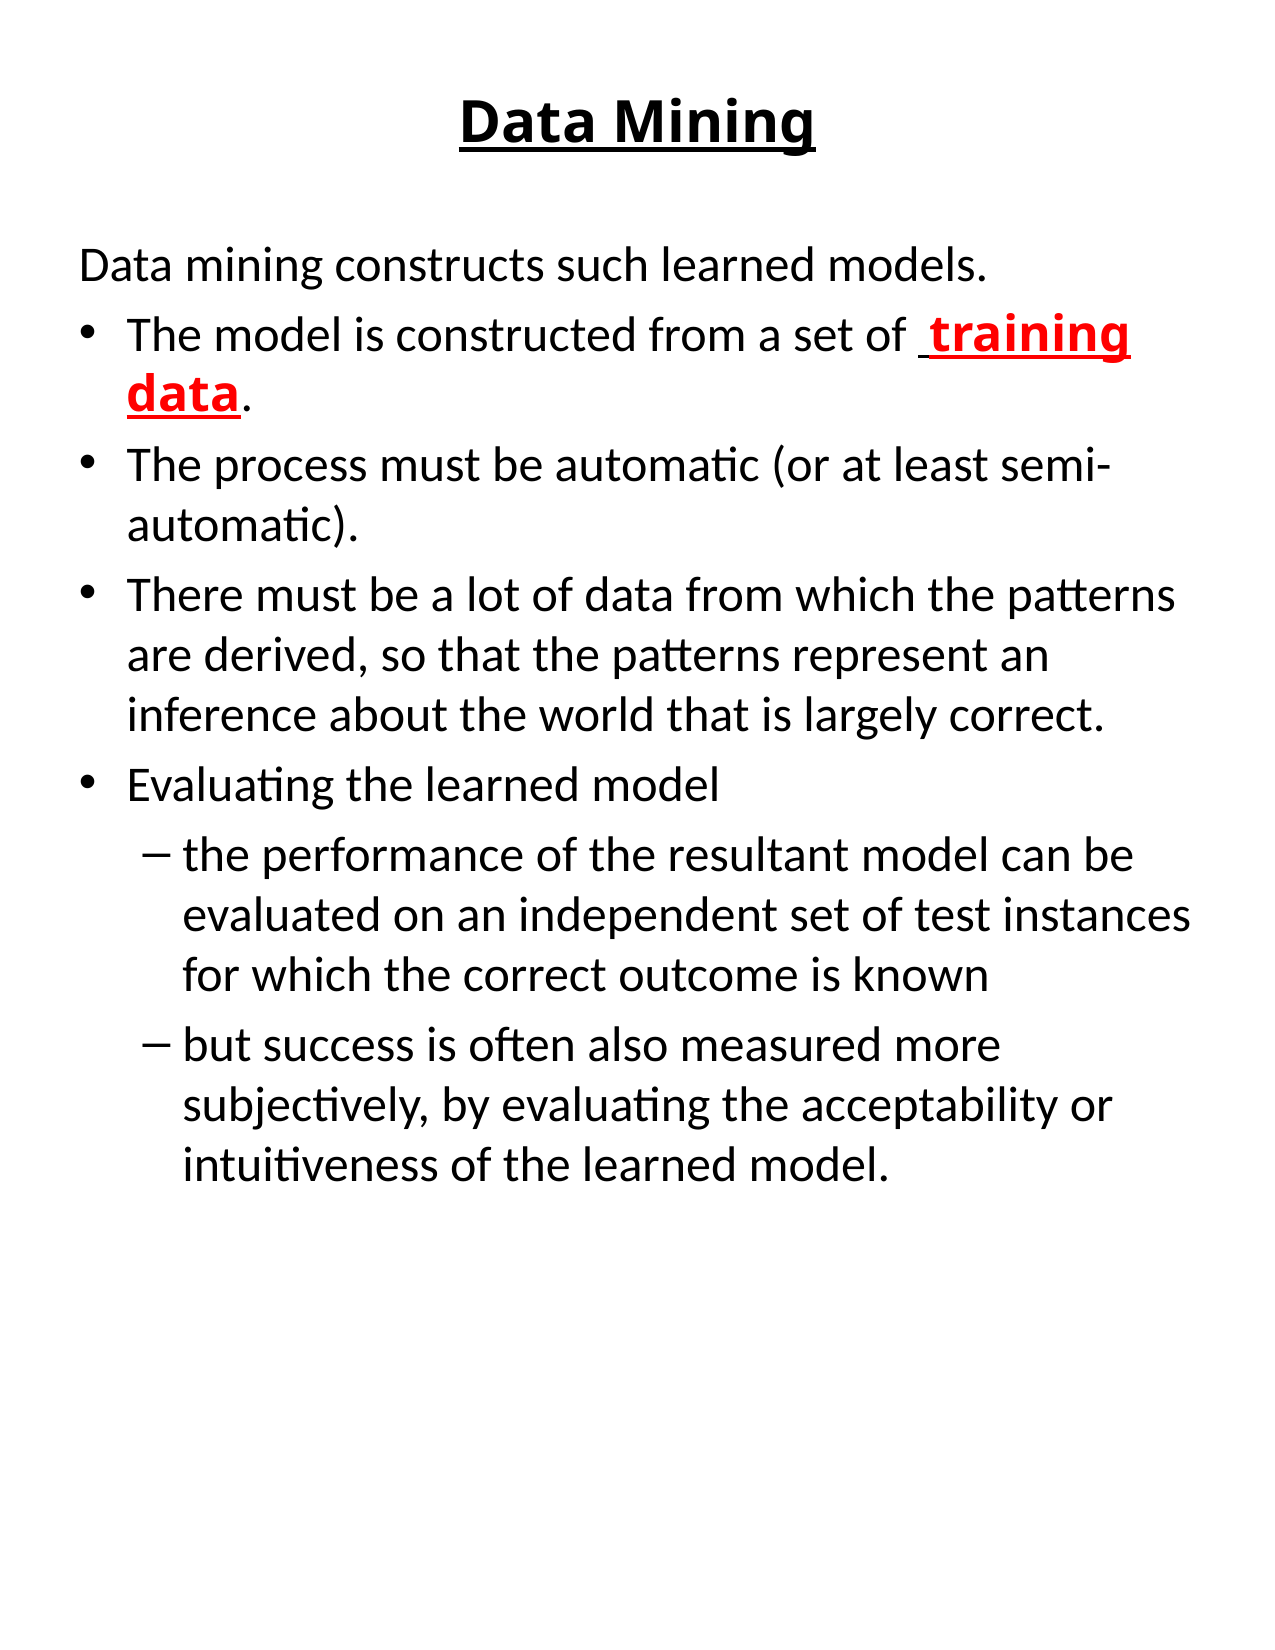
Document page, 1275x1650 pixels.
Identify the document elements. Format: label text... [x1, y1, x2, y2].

list Data mining constructs such learned models. The model is constructed from a set of training data. The process must be automatic (or at least semi-automatic). There must be a lot of data from which the patterns are derived, so that the patterns represent an inference about the world that is largely correct. Evaluating the learned model the performance of the resultant model can be evaluated on an independent set of test instances for which the correct outcome is known but success is often also measured more subjectively, by evaluating the acceptability or intuitiveness of the learned model. [63, 223, 1249, 1313]
title Data Mining [63, 66, 1212, 173]
